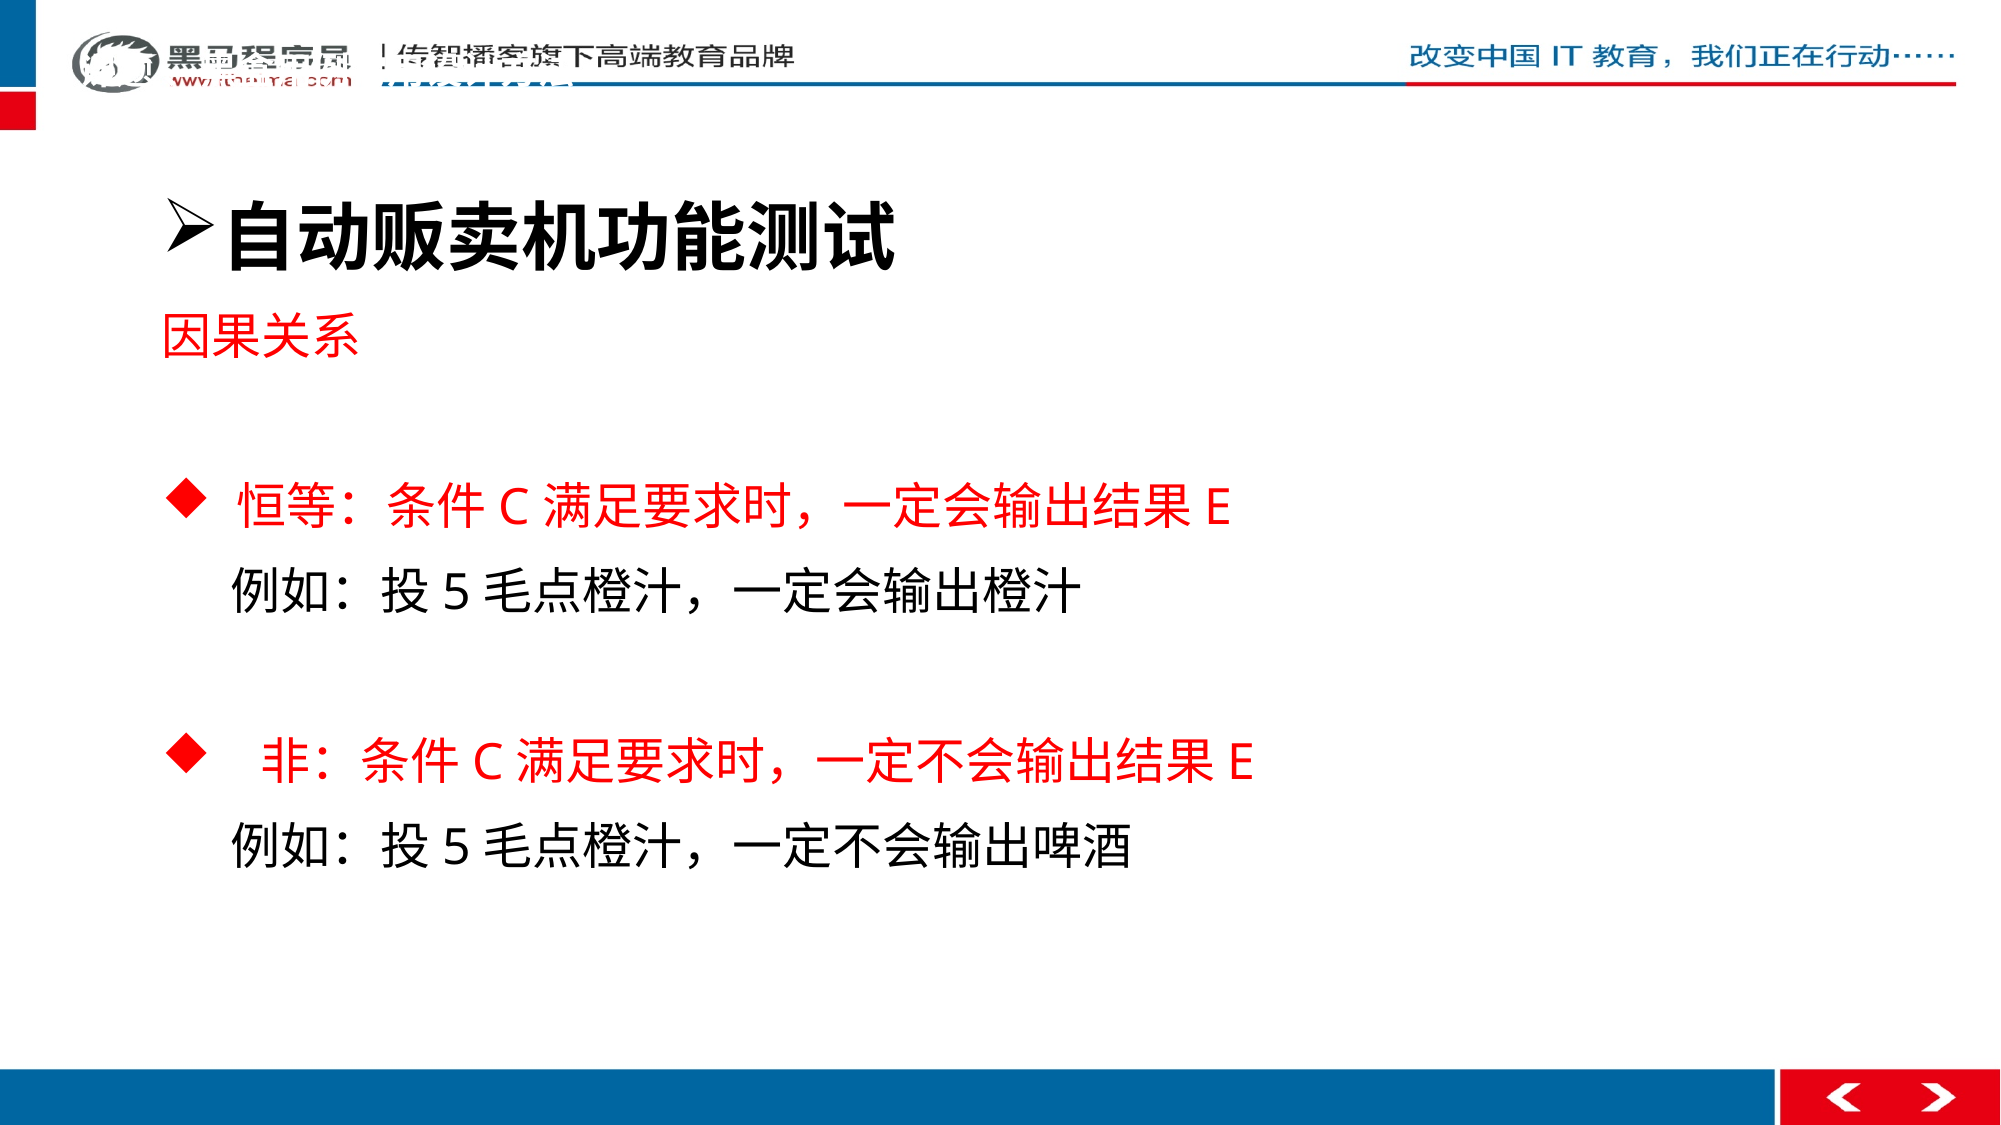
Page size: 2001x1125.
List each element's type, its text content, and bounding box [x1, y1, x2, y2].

picture [0, 0, 2001, 1125]
text_box 课题 、黑盒用例常用设计方法 [64, 39, 591, 99]
text_box 自动贩卖机功能测试 因果关系 恒等：条件C满足要求时，一定会输出结果E 例如：投5毛点橙汁，一定会输出橙汁 非：条件C满足要求时，一定不会输出结果E 例如：投5毛点橙汁，一定不会输出啤酒 [138, 132, 1846, 1125]
